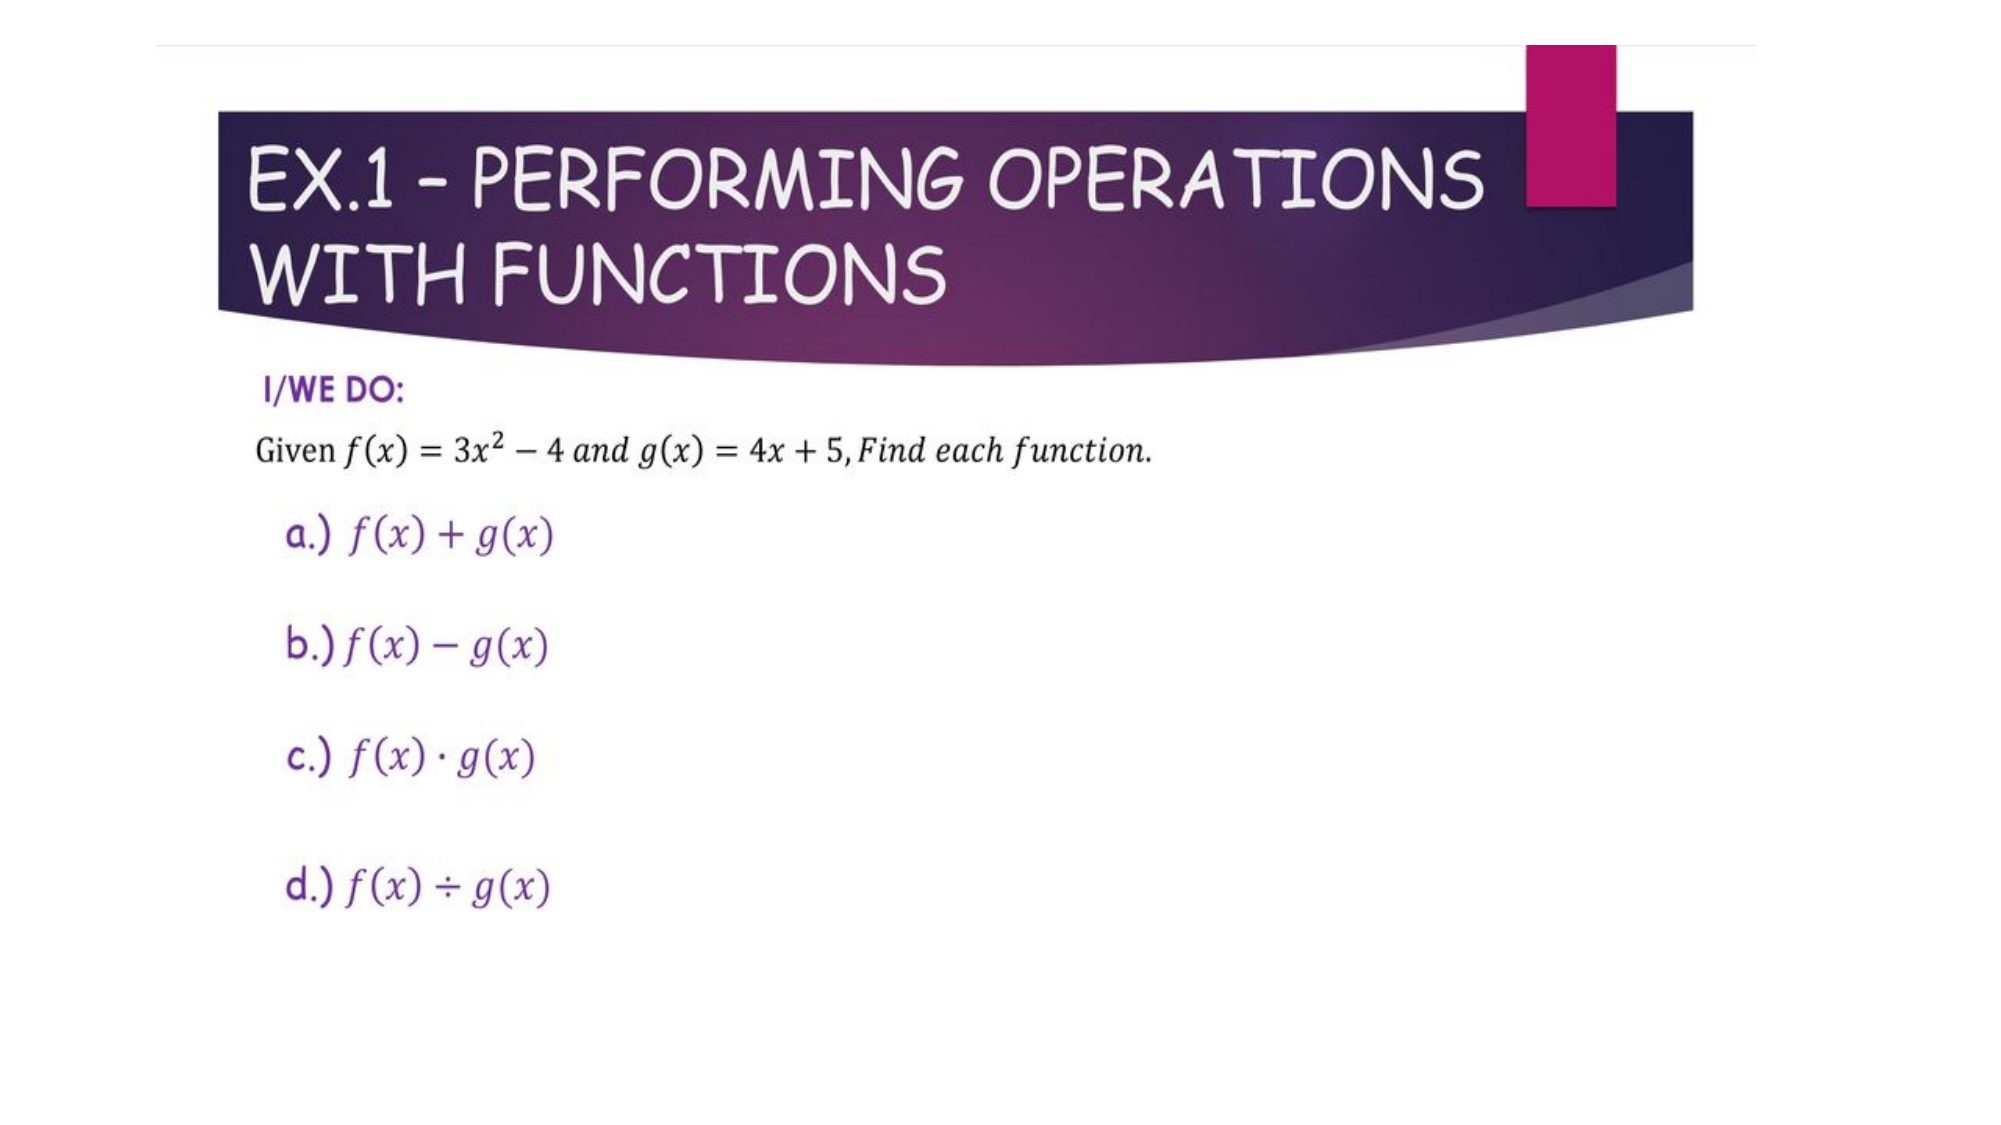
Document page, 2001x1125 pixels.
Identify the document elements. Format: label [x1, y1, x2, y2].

picture [156, 45, 1757, 1018]
